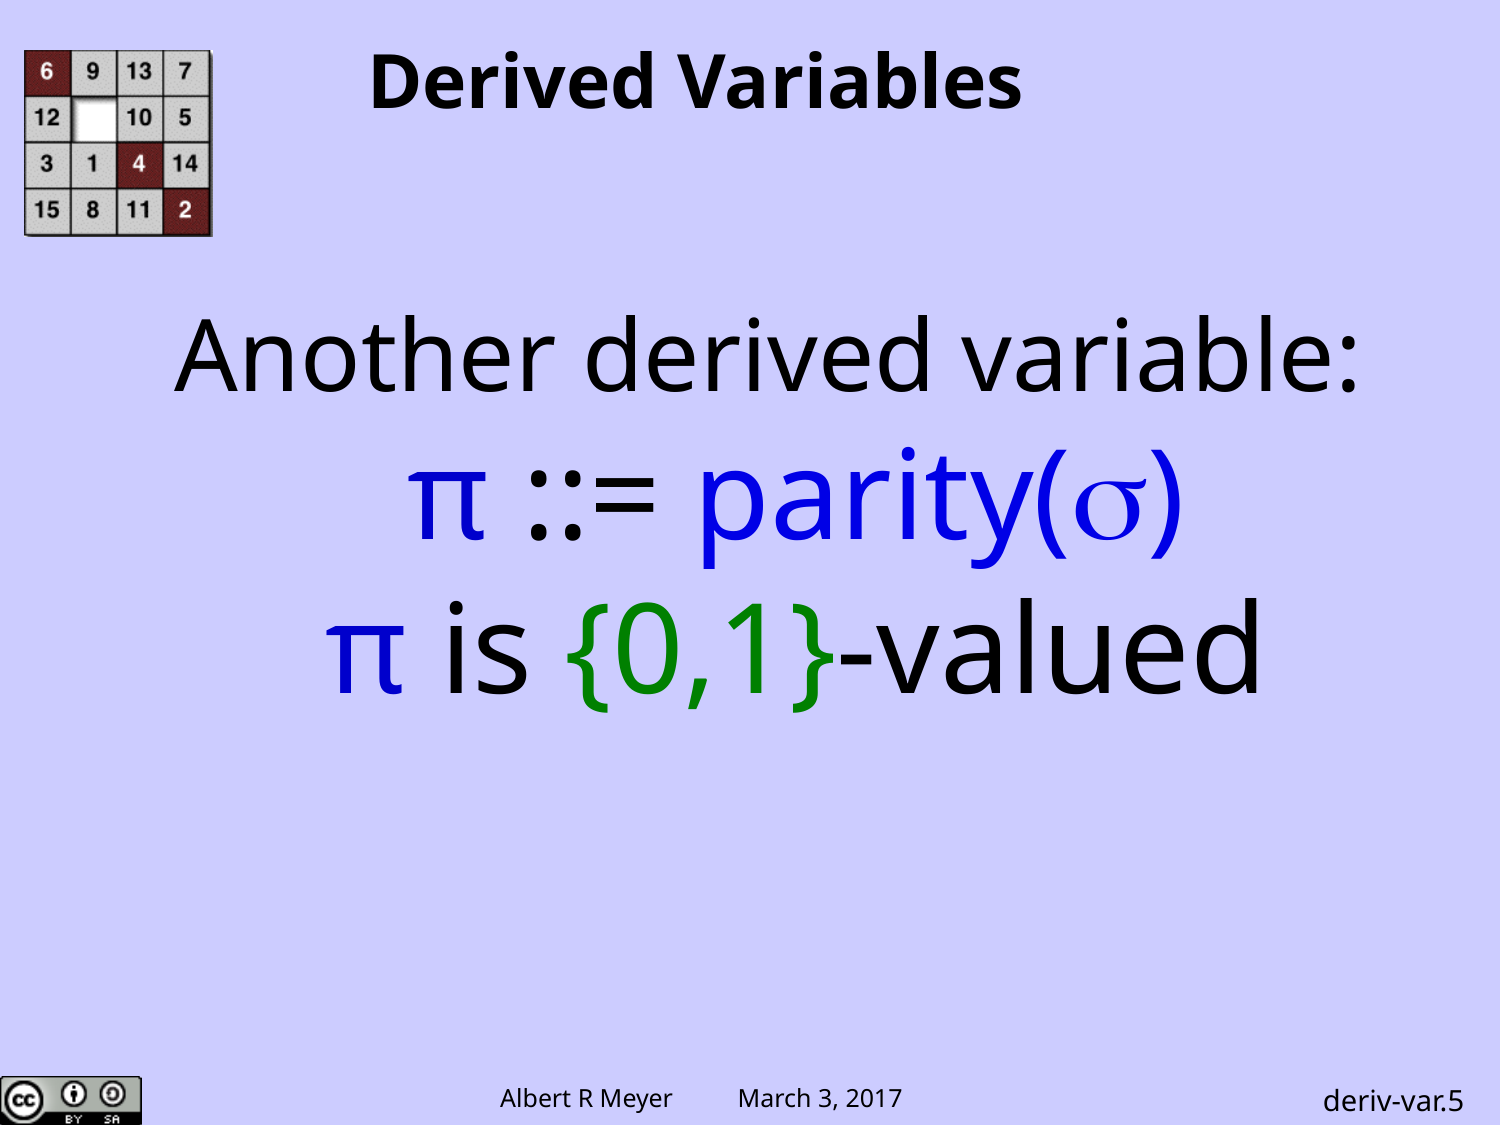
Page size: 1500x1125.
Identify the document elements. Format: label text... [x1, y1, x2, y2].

list Another derived variable: π ::= parity(σ) π is {0,1}-valued [84, 297, 1433, 837]
picture [24, 50, 213, 237]
title Derived Variables [352, 25, 1151, 188]
slide_number deriv-var.5 [1287, 1074, 1500, 1125]
picture [0, 1076, 142, 1125]
